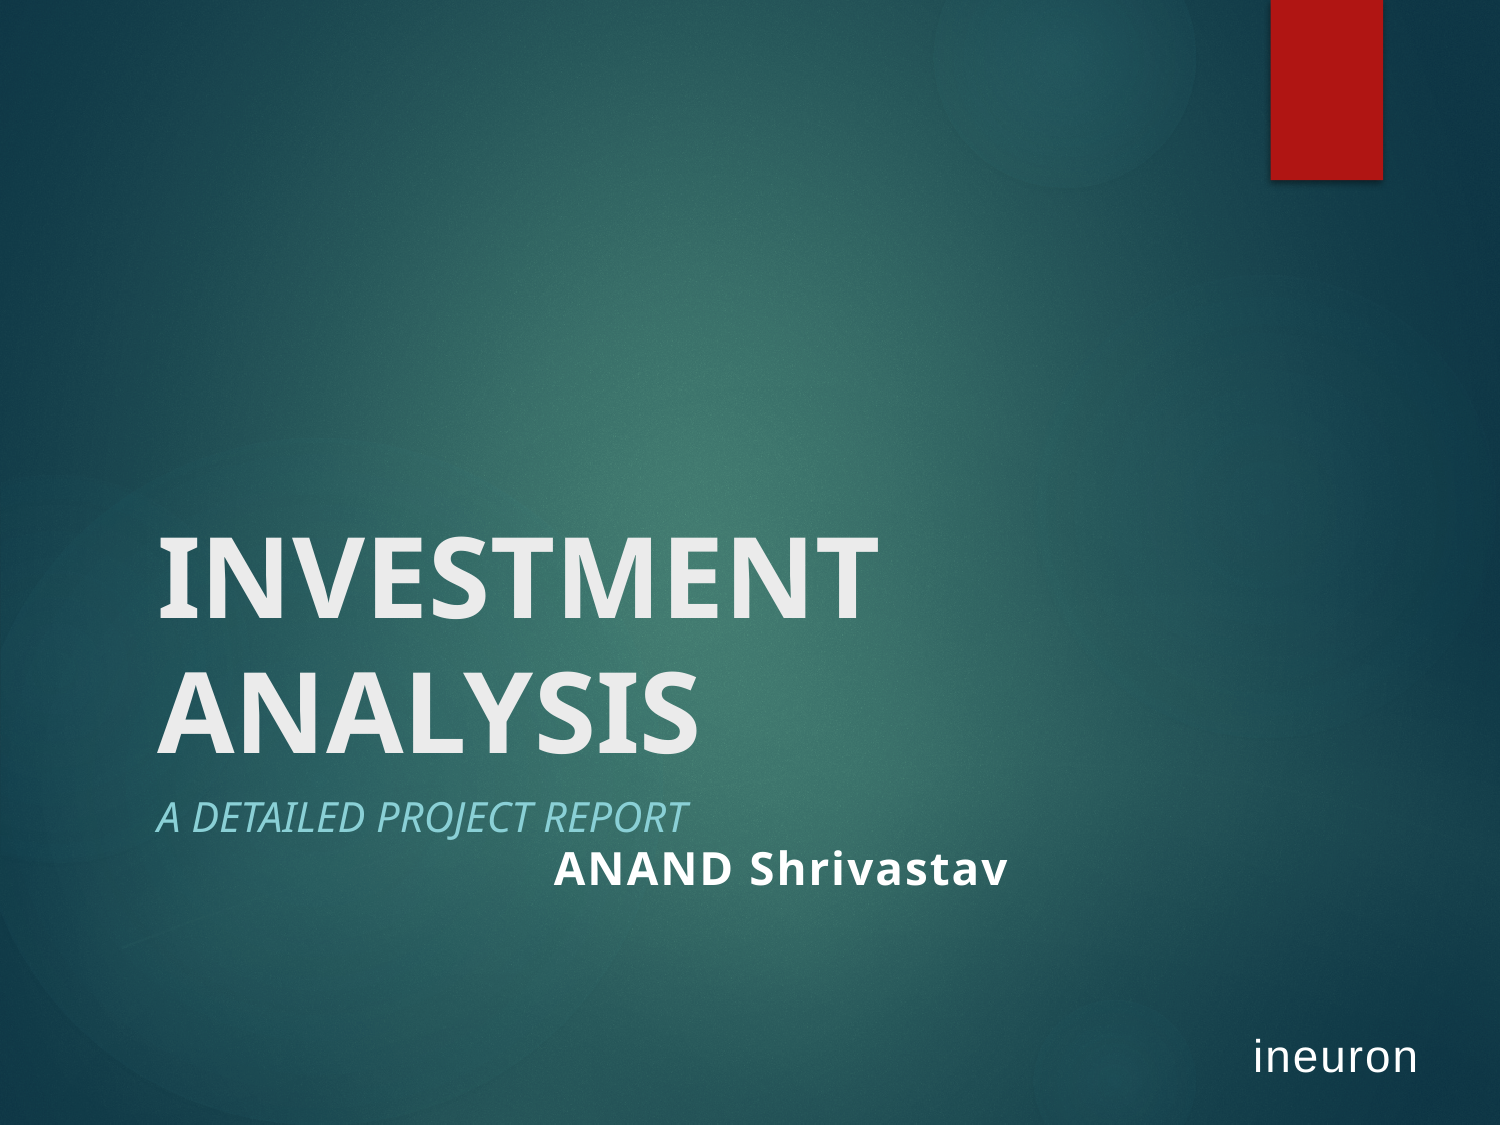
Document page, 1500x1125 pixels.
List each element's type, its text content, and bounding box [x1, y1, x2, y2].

title INVESTMENT ANALYSIS [142, 237, 1229, 783]
text_box ineuron [1218, 1019, 1454, 1078]
text_box ANAND Shrivastav [99, 832, 1463, 961]
subtitle A Detailed Project Report [142, 783, 1229, 832]
